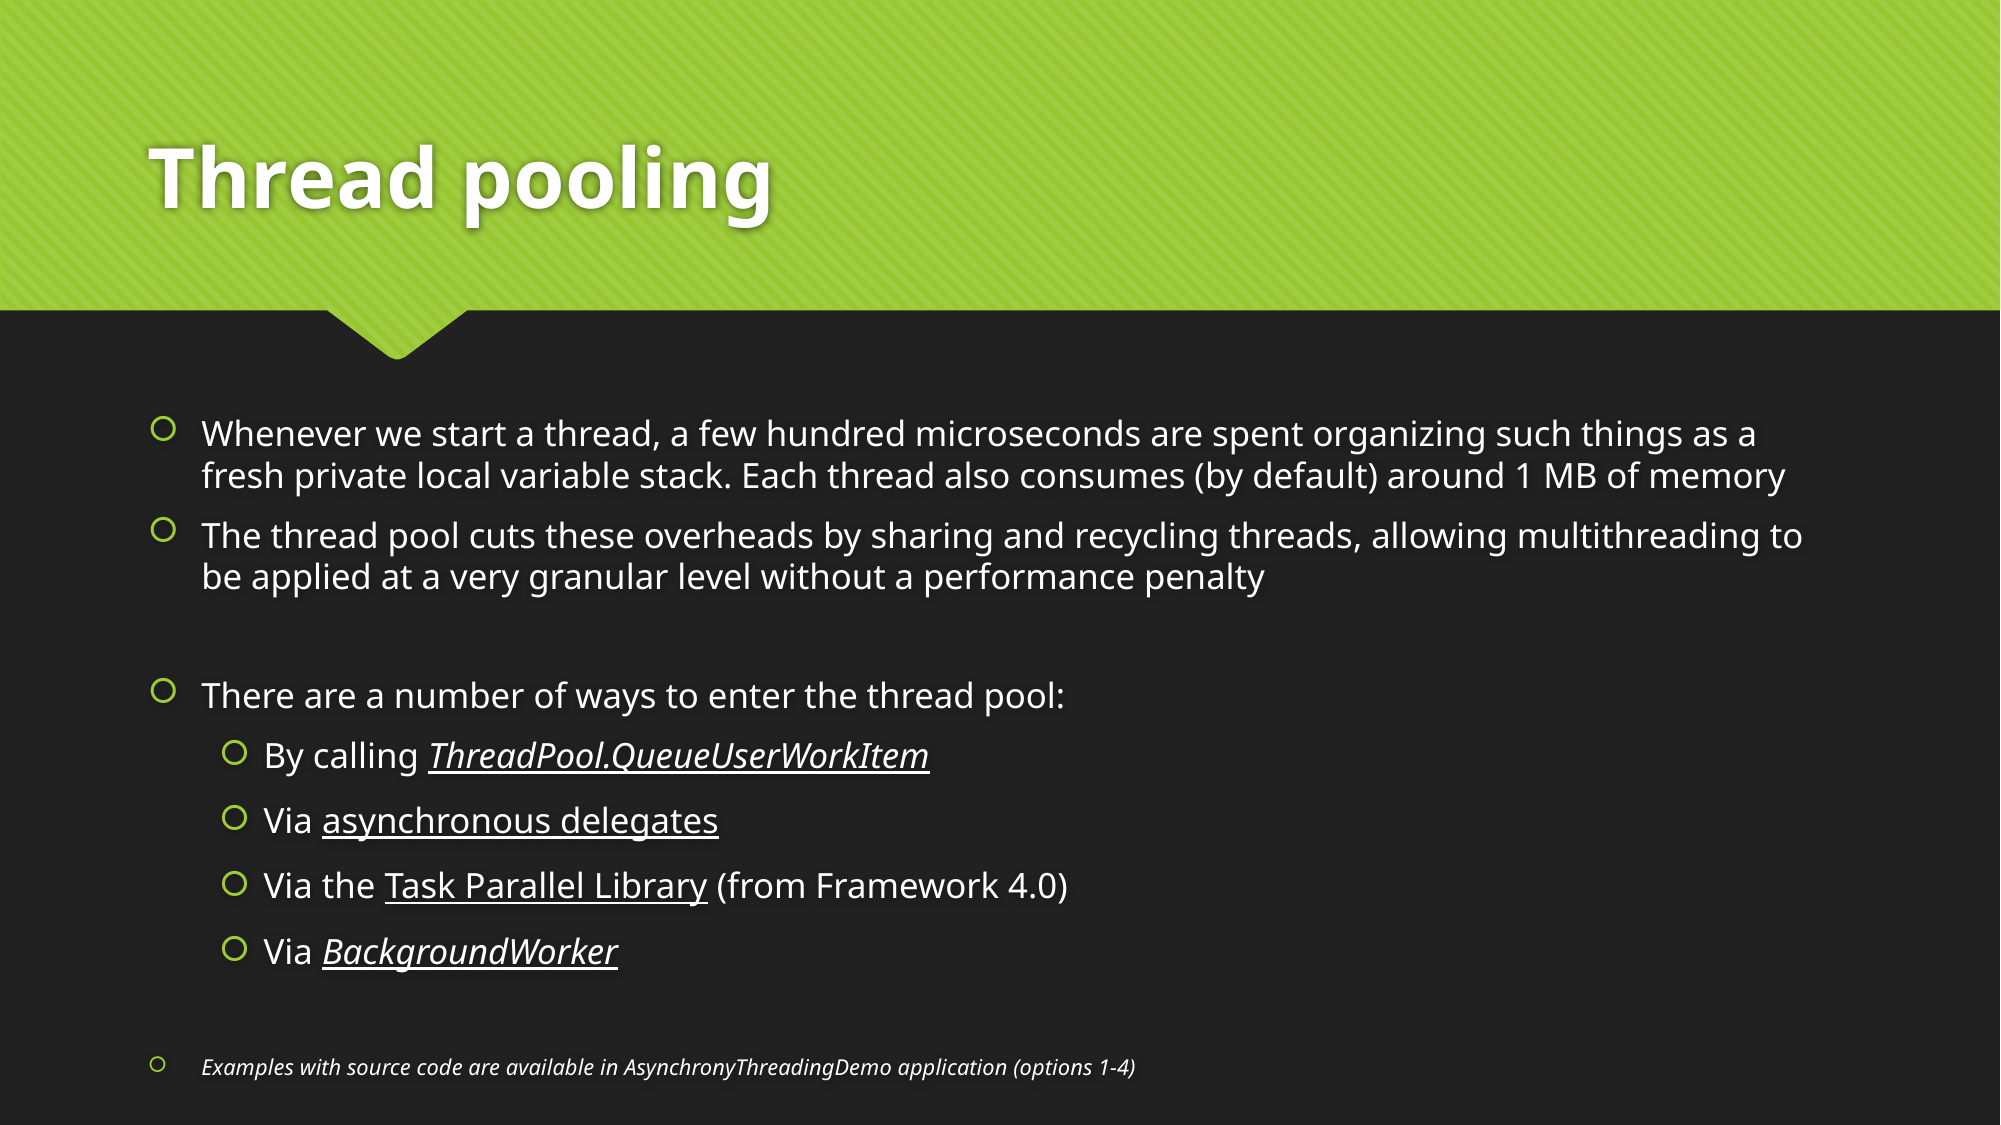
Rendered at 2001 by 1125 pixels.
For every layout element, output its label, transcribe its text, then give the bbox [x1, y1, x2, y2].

title Thread pooling [132, 73, 1868, 233]
list Whenever we start a thread, a few hundred microseconds are spent organizing such things as a fresh private local variable stack. Each thread also consumes (by default) around 1 MB of memory The thread pool cuts these overheads by sharing and recycling threads, allowing multithreading to be applied at a very granular level without a performance penalty There are a number of ways to enter the thread pool: By calling ThreadPool.QueueUserWorkItem Via asynchronous delegates Via the Task Parallel Library (from Framework 4.0) Via BackgroundWorker Examples with source code are available in AsynchronyThreadingDemo application (options 1-4) [132, 404, 1865, 1091]
